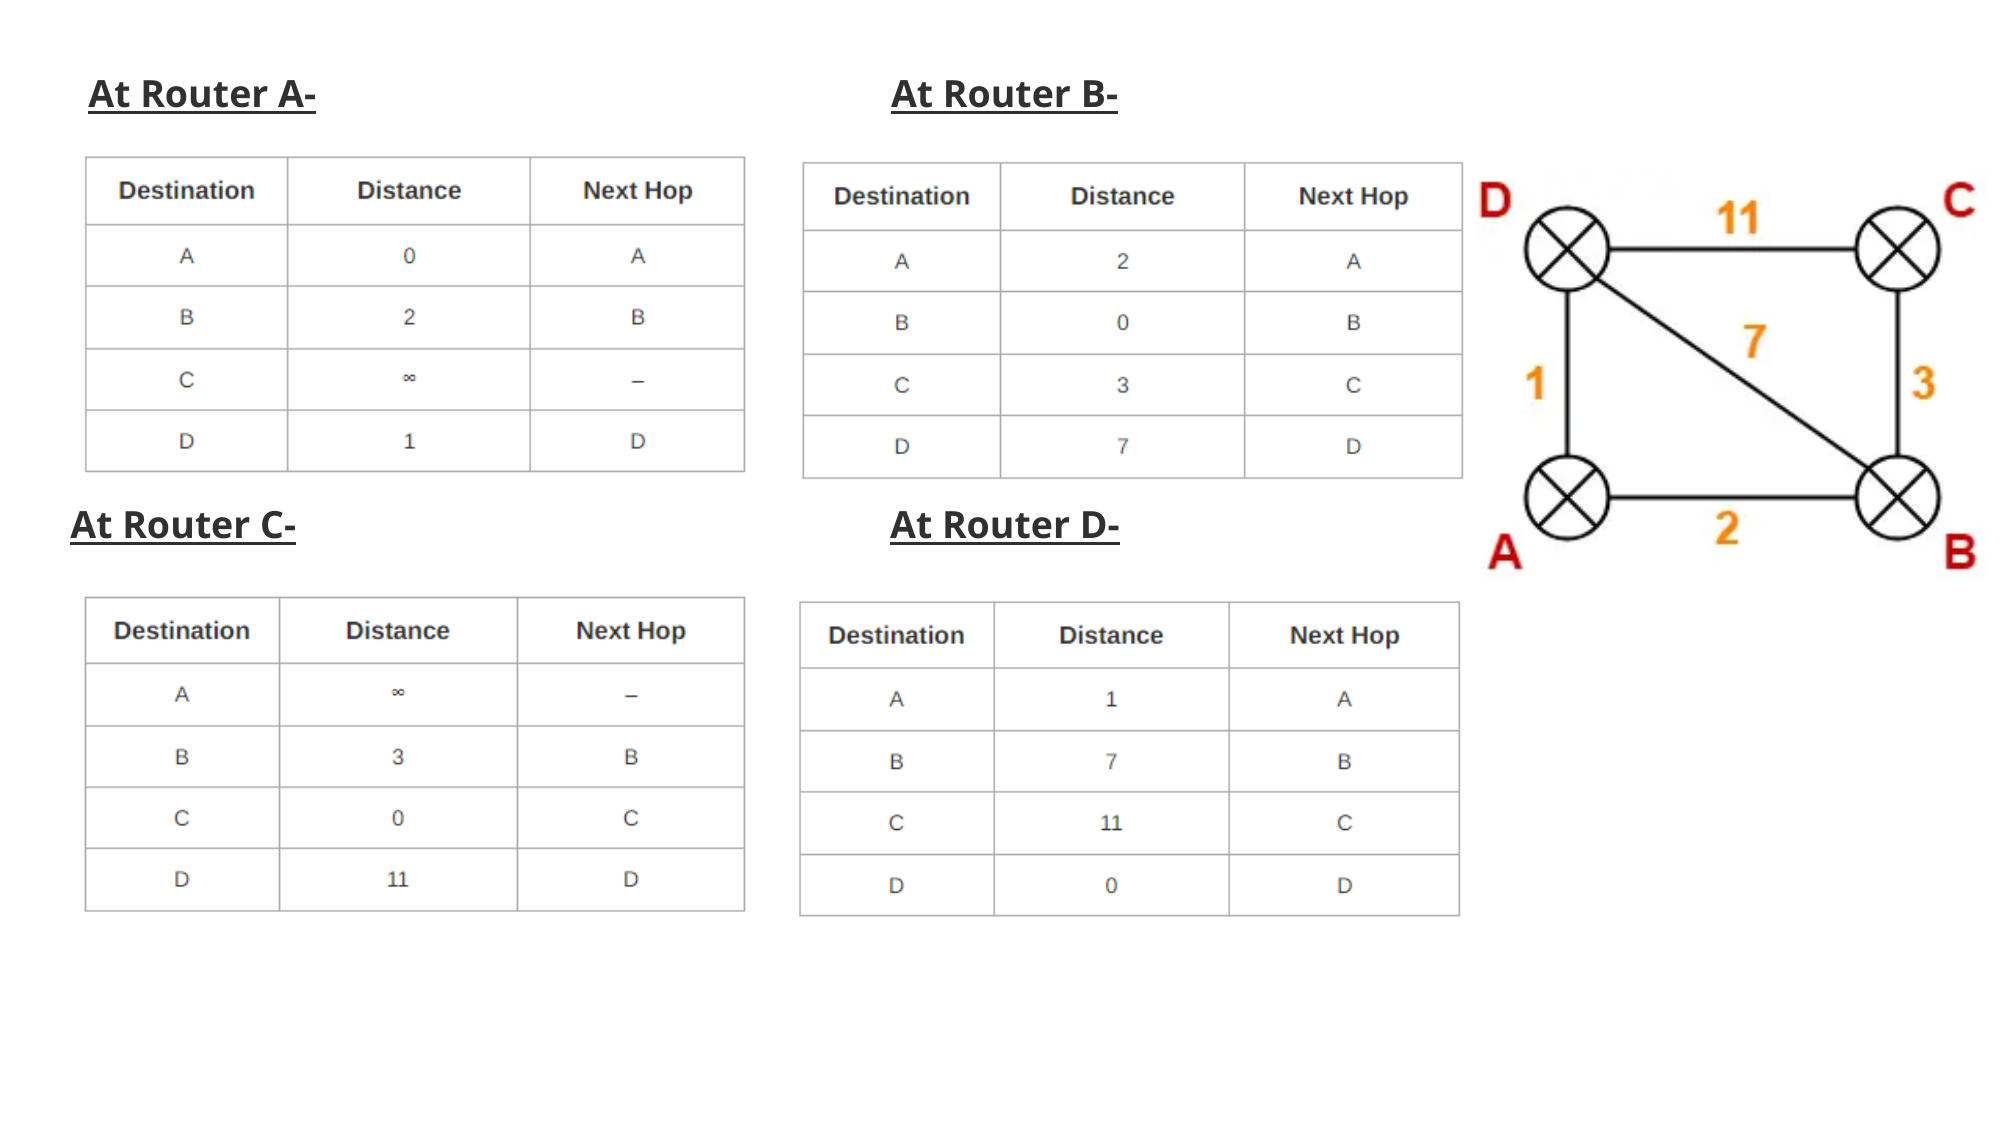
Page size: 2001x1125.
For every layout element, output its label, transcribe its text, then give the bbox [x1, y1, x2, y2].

text_box At Router B- [876, 63, 1134, 123]
text_box At Router A- [73, 63, 332, 123]
picture [784, 153, 1988, 584]
text_box At Router D- [875, 493, 1135, 554]
text_box At Router C- [55, 493, 312, 554]
picture [76, 152, 758, 485]
picture [787, 586, 1476, 934]
picture [74, 586, 758, 923]
